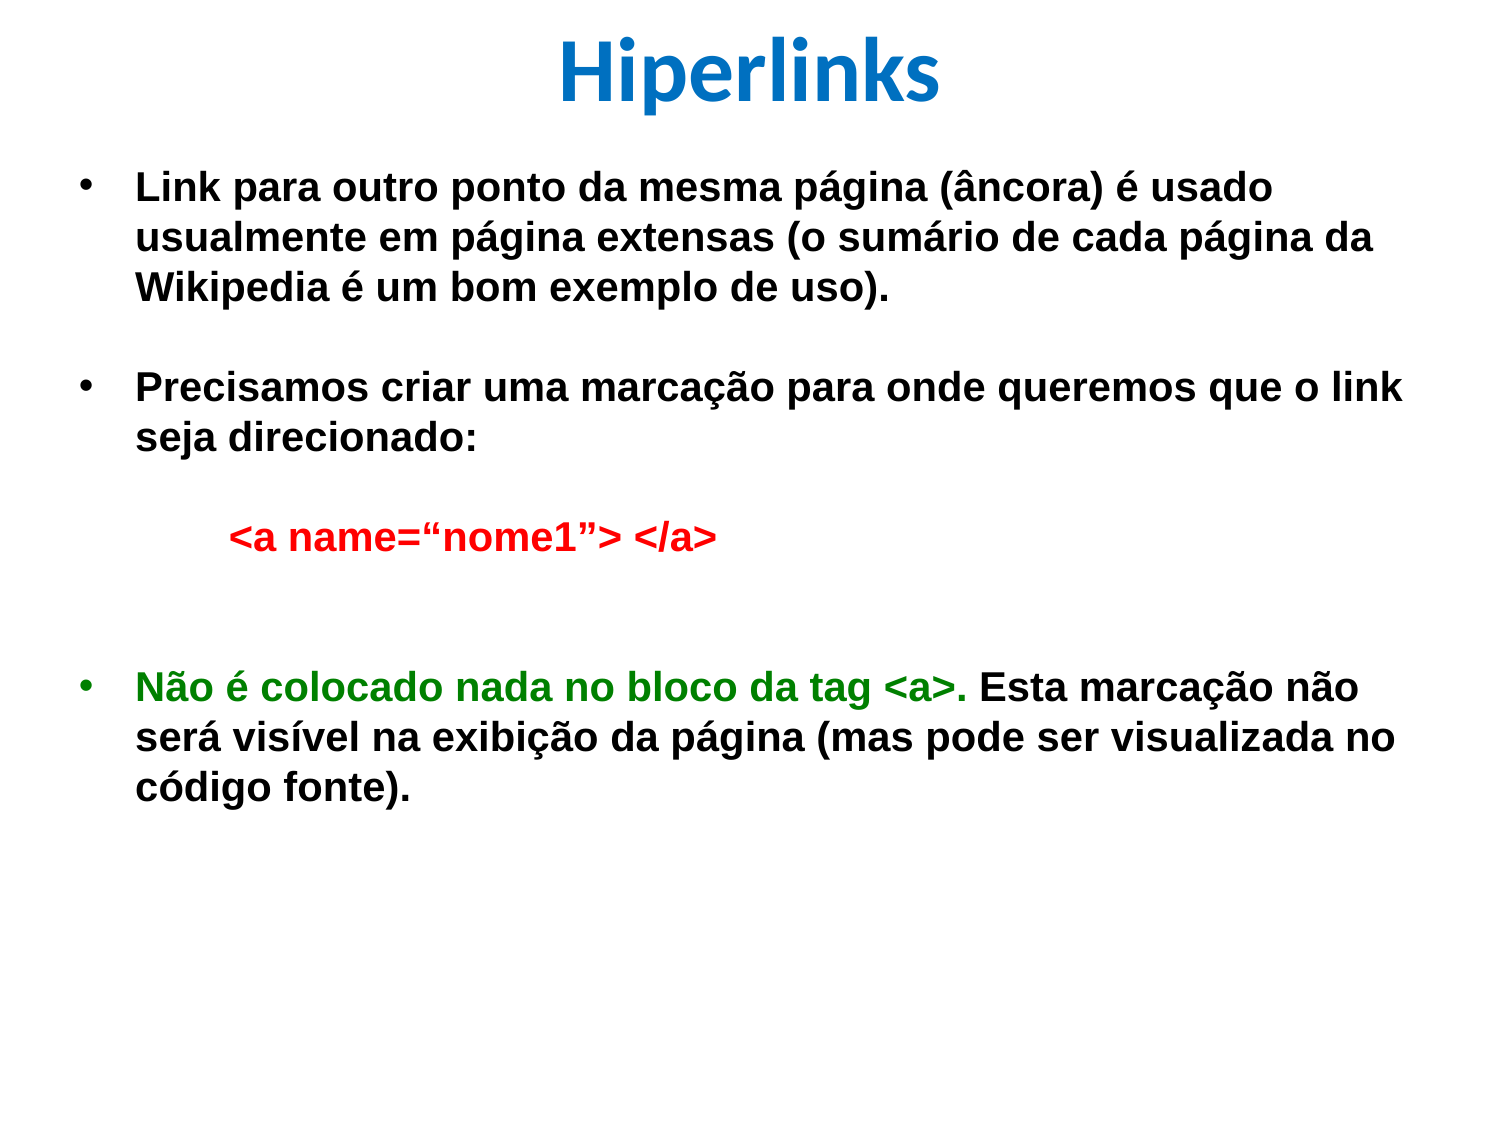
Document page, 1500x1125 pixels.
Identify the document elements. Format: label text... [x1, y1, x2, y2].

text_box Hiperlinks [0, 0, 1500, 130]
text_box Link para outro ponto da mesma página (âncora) é usado usualmente em página extensas (o sumário de cada página da Wikipedia é um bom exemplo de uso). Precisamos criar uma marcação para onde queremos que o link seja direcionado: <a name=“nome1”> </a> Não é colocado nada no bloco da tag <a>. Esta marcação não será visível na exibição da página (mas pode ser visualizada no código fonte). [64, 152, 1436, 818]
